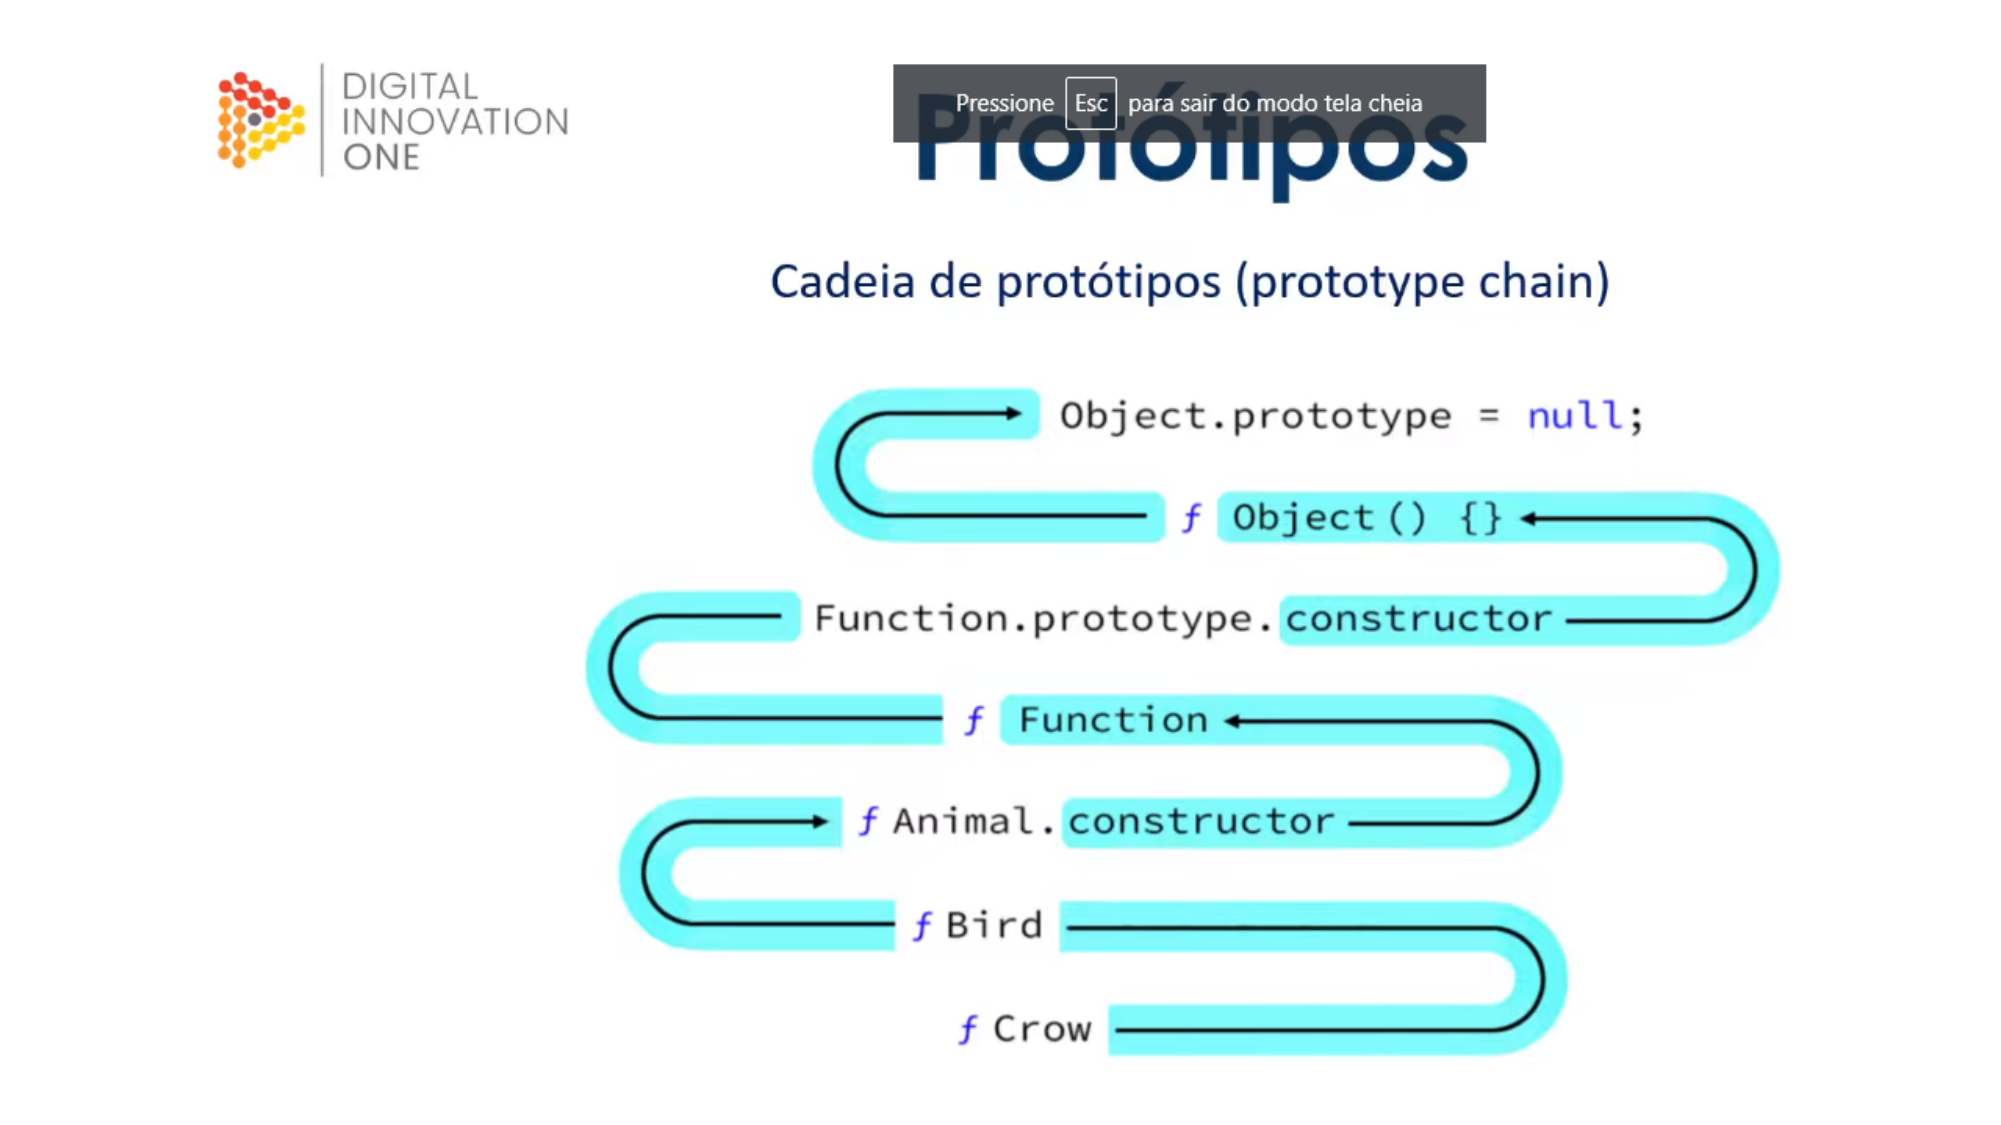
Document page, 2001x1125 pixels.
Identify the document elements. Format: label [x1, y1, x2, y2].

picture [210, 49, 1790, 1076]
